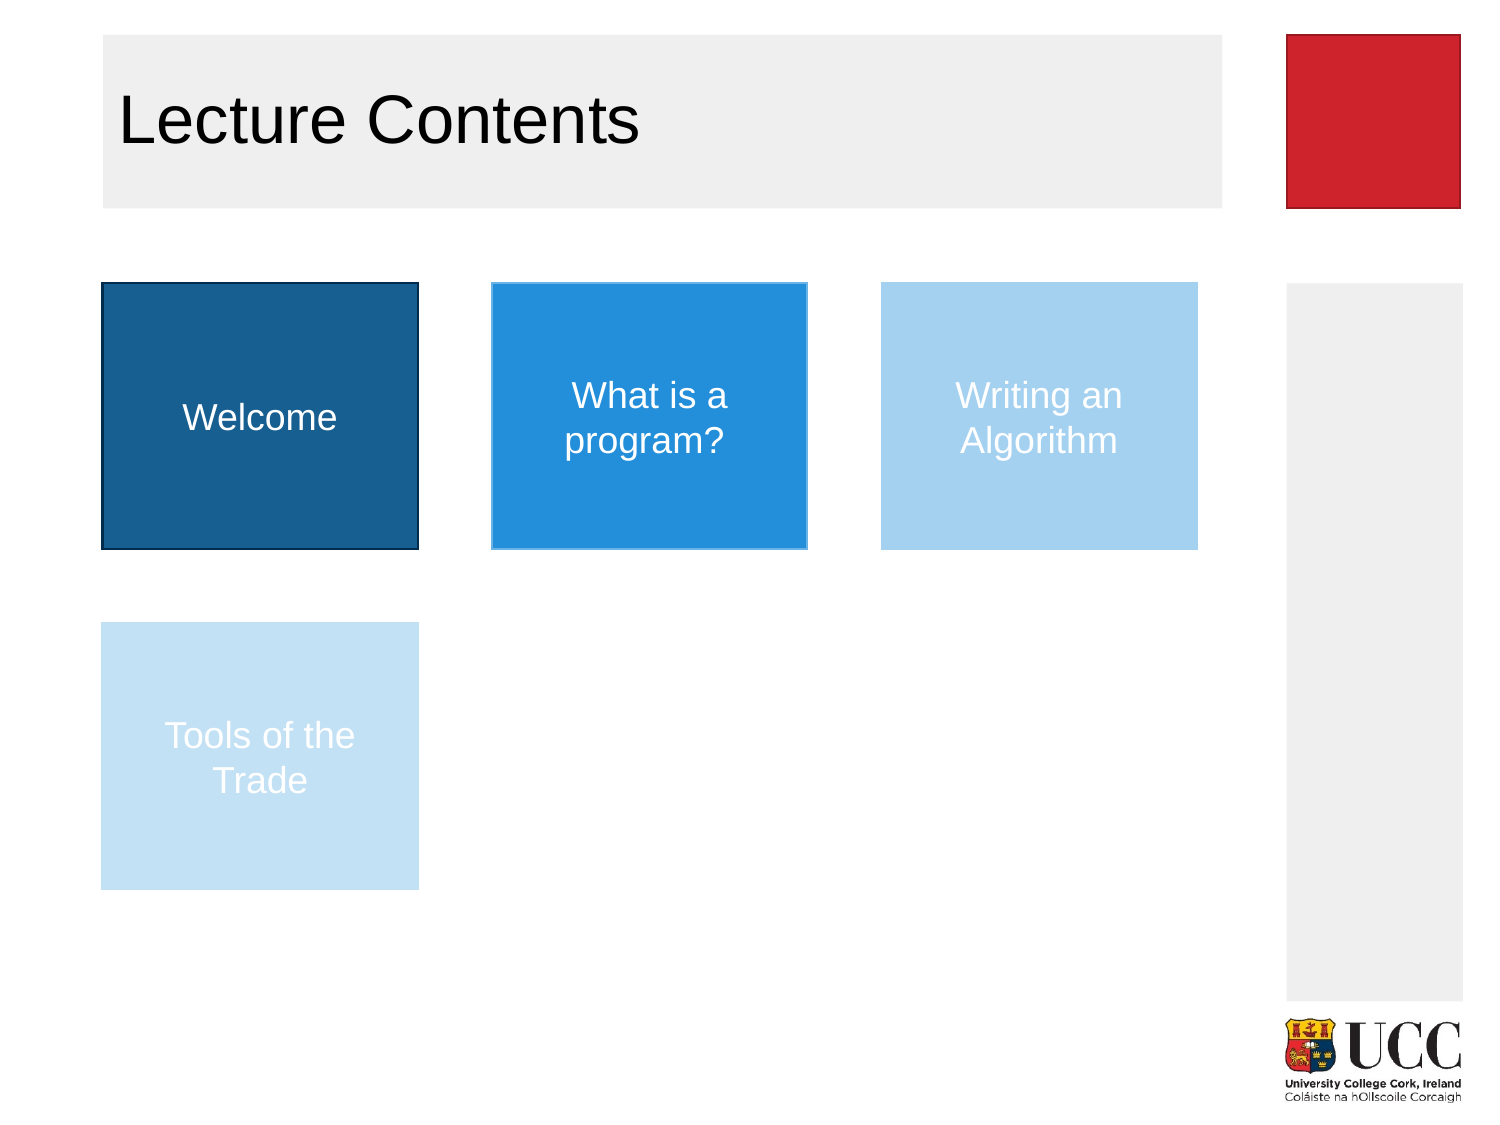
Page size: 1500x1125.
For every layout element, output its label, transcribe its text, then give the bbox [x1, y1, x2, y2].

picture [1283, 1017, 1463, 1103]
text_box Welcome [101, 282, 419, 550]
text_box Tools of the Trade [101, 622, 419, 890]
title Lecture Contents [103, 34, 1223, 209]
text_box Writing an Algorithm [881, 282, 1198, 550]
text_box What is a program? [491, 282, 808, 550]
